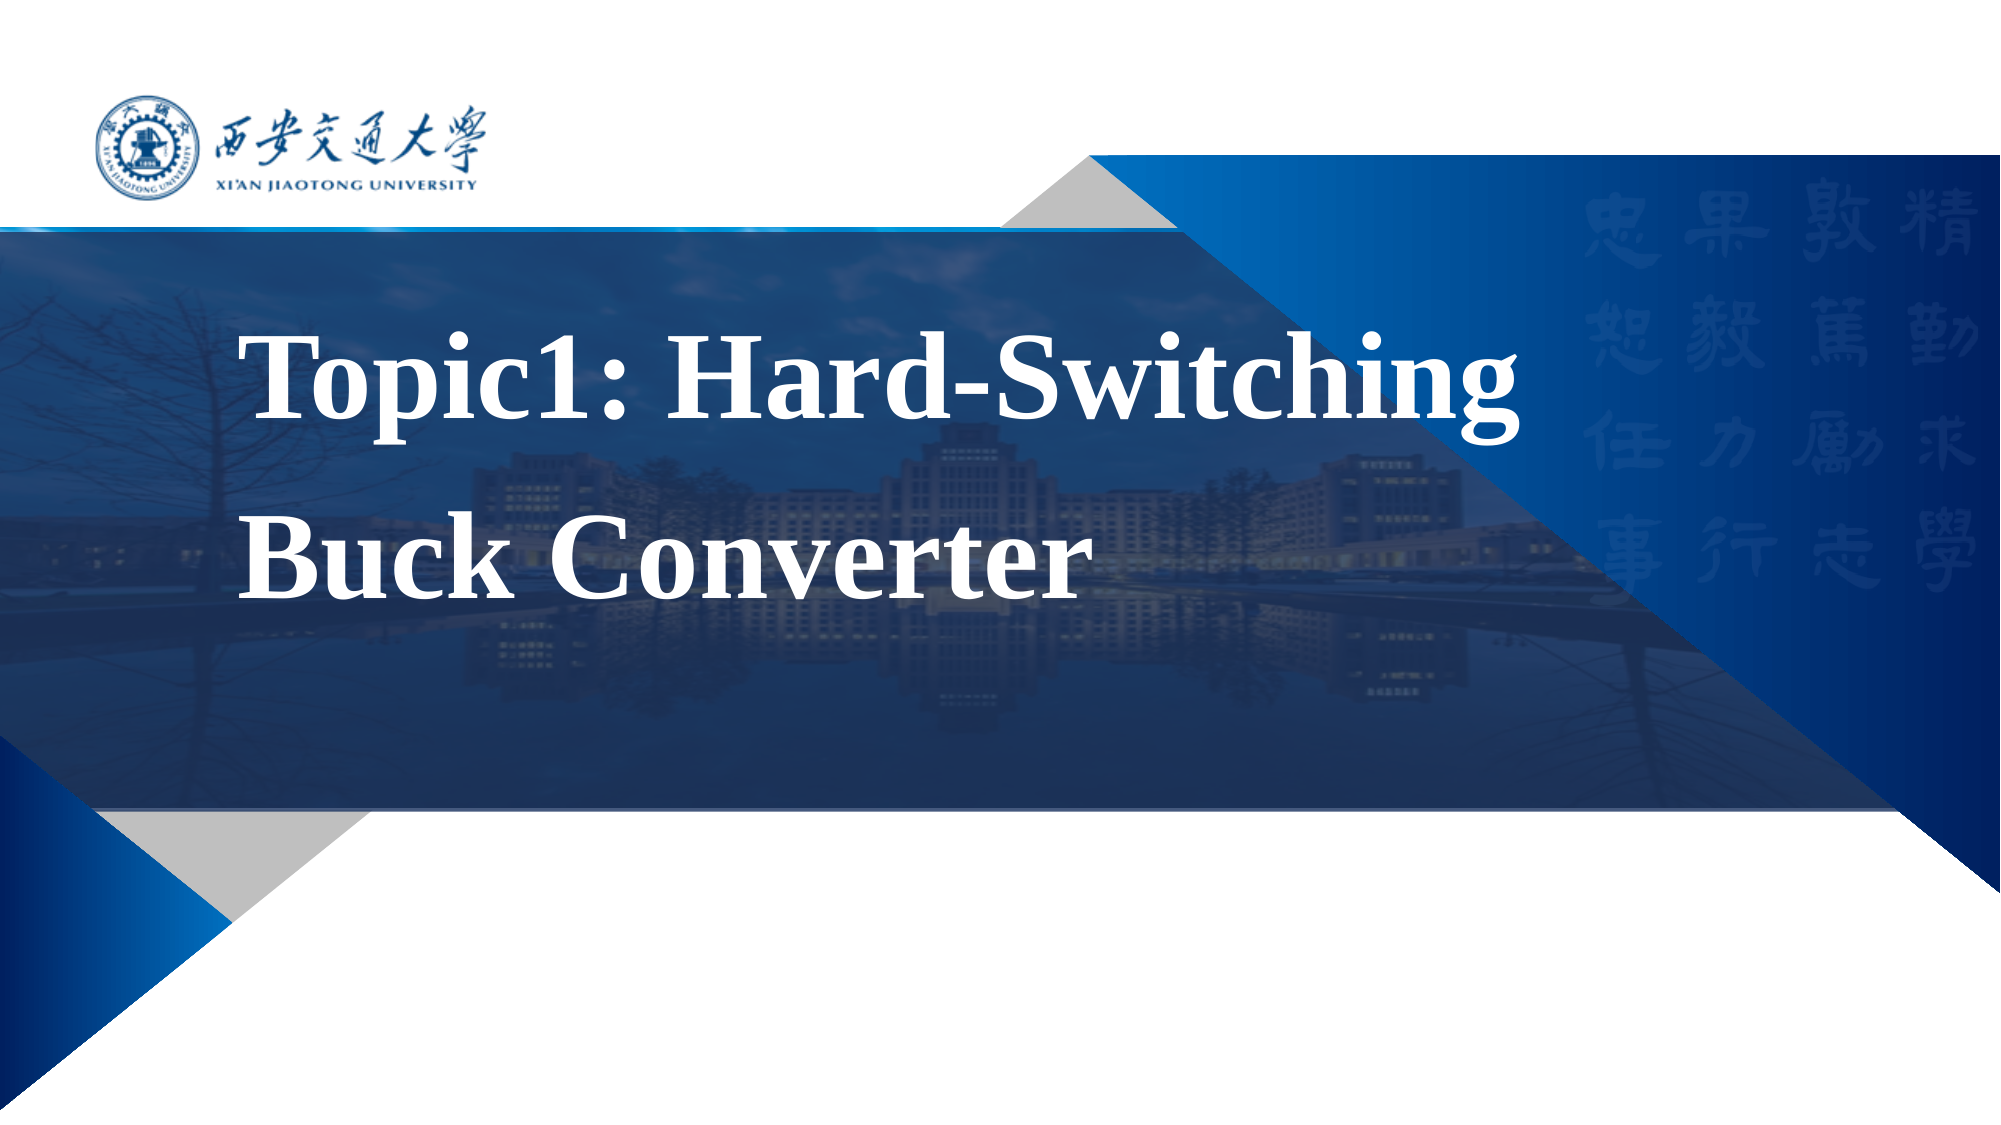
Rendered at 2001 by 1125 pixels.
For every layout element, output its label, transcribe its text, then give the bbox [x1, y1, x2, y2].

text_box Topic1: Hard-Switching Buck Converter [222, 256, 1777, 631]
picture [738, 227, 786, 232]
picture [1091, 228, 1182, 232]
picture [443, 227, 640, 232]
picture [365, 227, 404, 232]
picture [829, 227, 855, 232]
picture [0, 227, 52, 232]
picture [95, 84, 504, 212]
picture [75, 227, 236, 232]
picture [1025, 228, 1058, 232]
